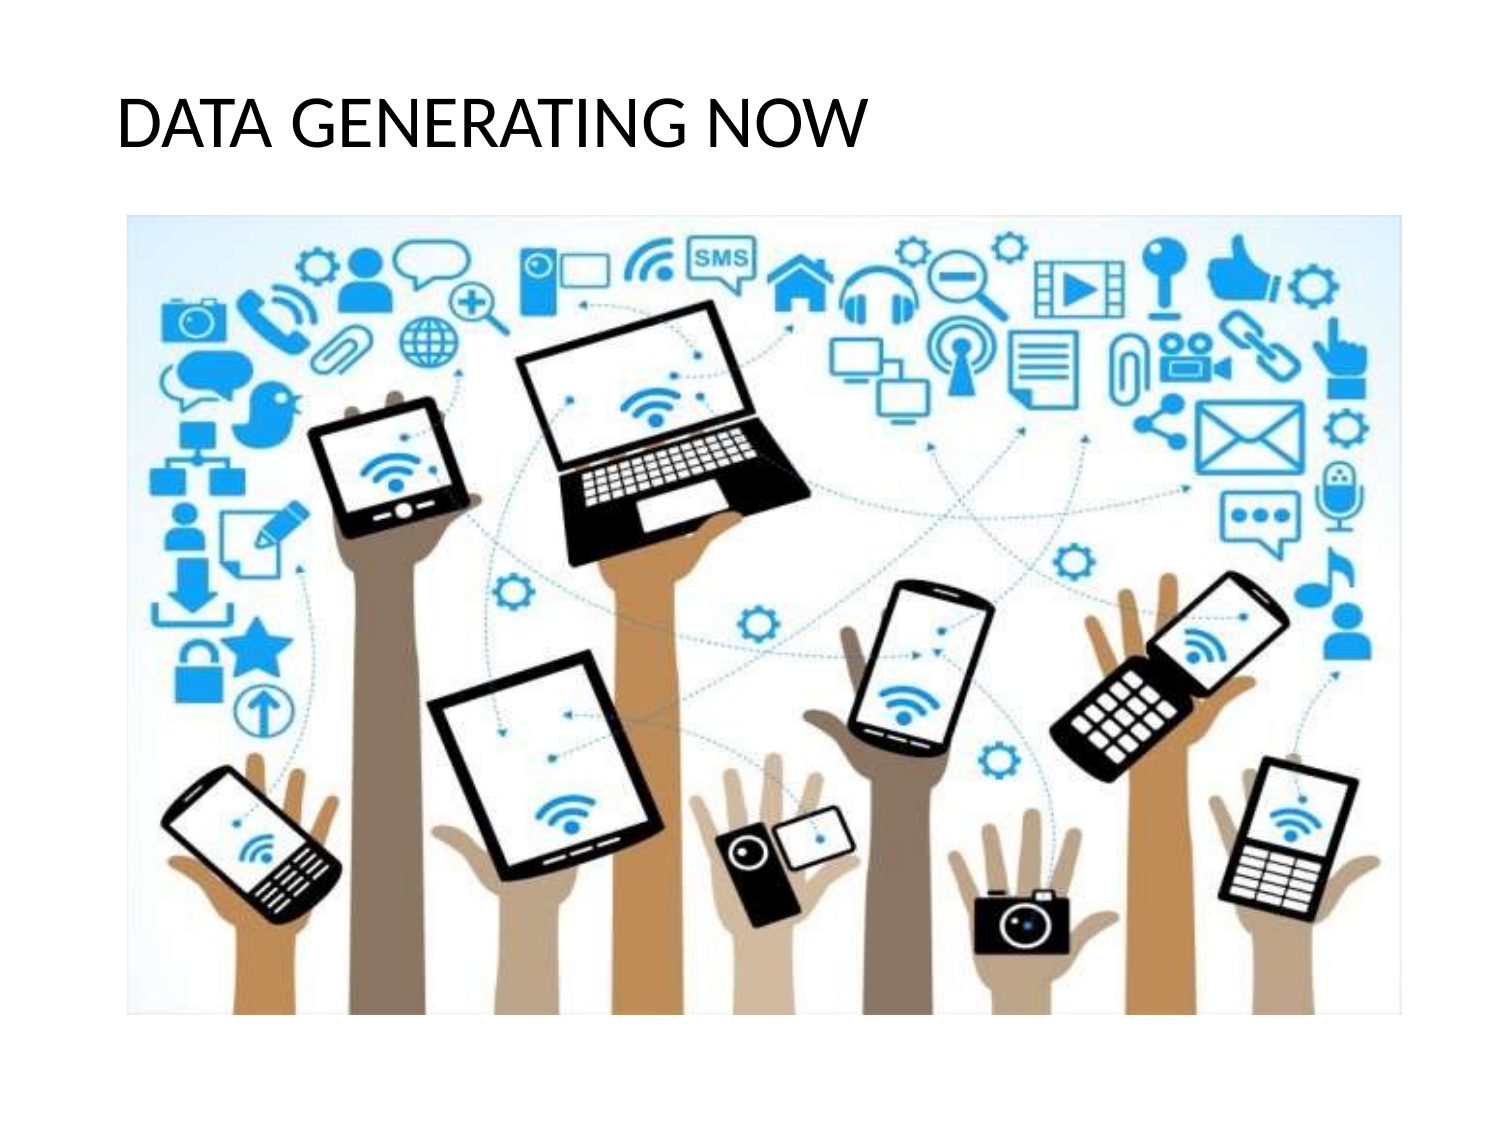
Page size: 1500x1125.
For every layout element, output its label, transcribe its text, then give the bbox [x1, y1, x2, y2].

text_box [126, 215, 1402, 1015]
title DATA GENERATING NOW [35, 21, 950, 212]
